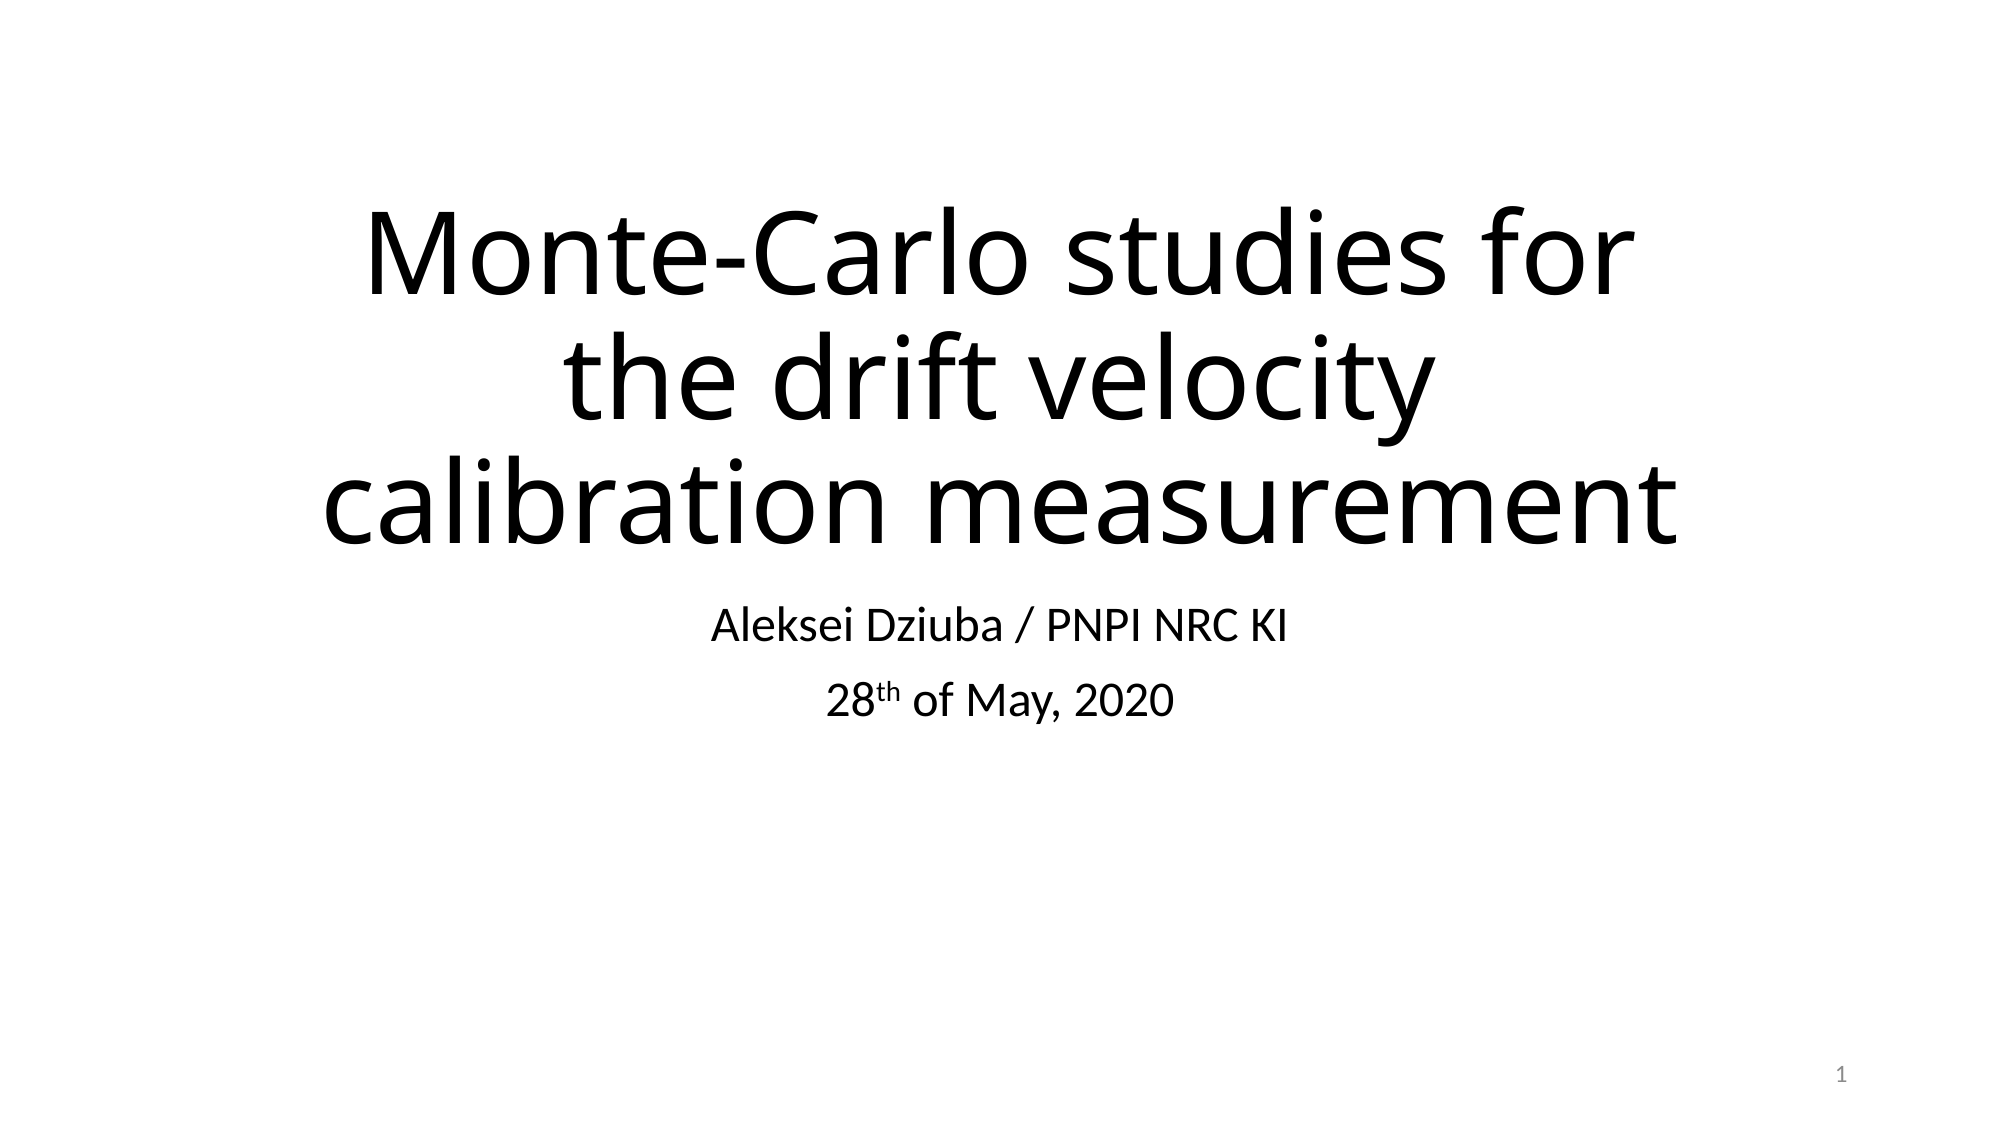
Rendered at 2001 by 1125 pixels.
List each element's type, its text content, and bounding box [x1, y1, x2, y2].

title Monte-Carlo studies for the drift velocity calibration measurement [249, 184, 1750, 576]
slide_number 1 [1412, 1042, 1863, 1103]
subtitle Aleksei Dziuba / PNPI NRC KI 28th of May, 2020 [249, 590, 1750, 863]
